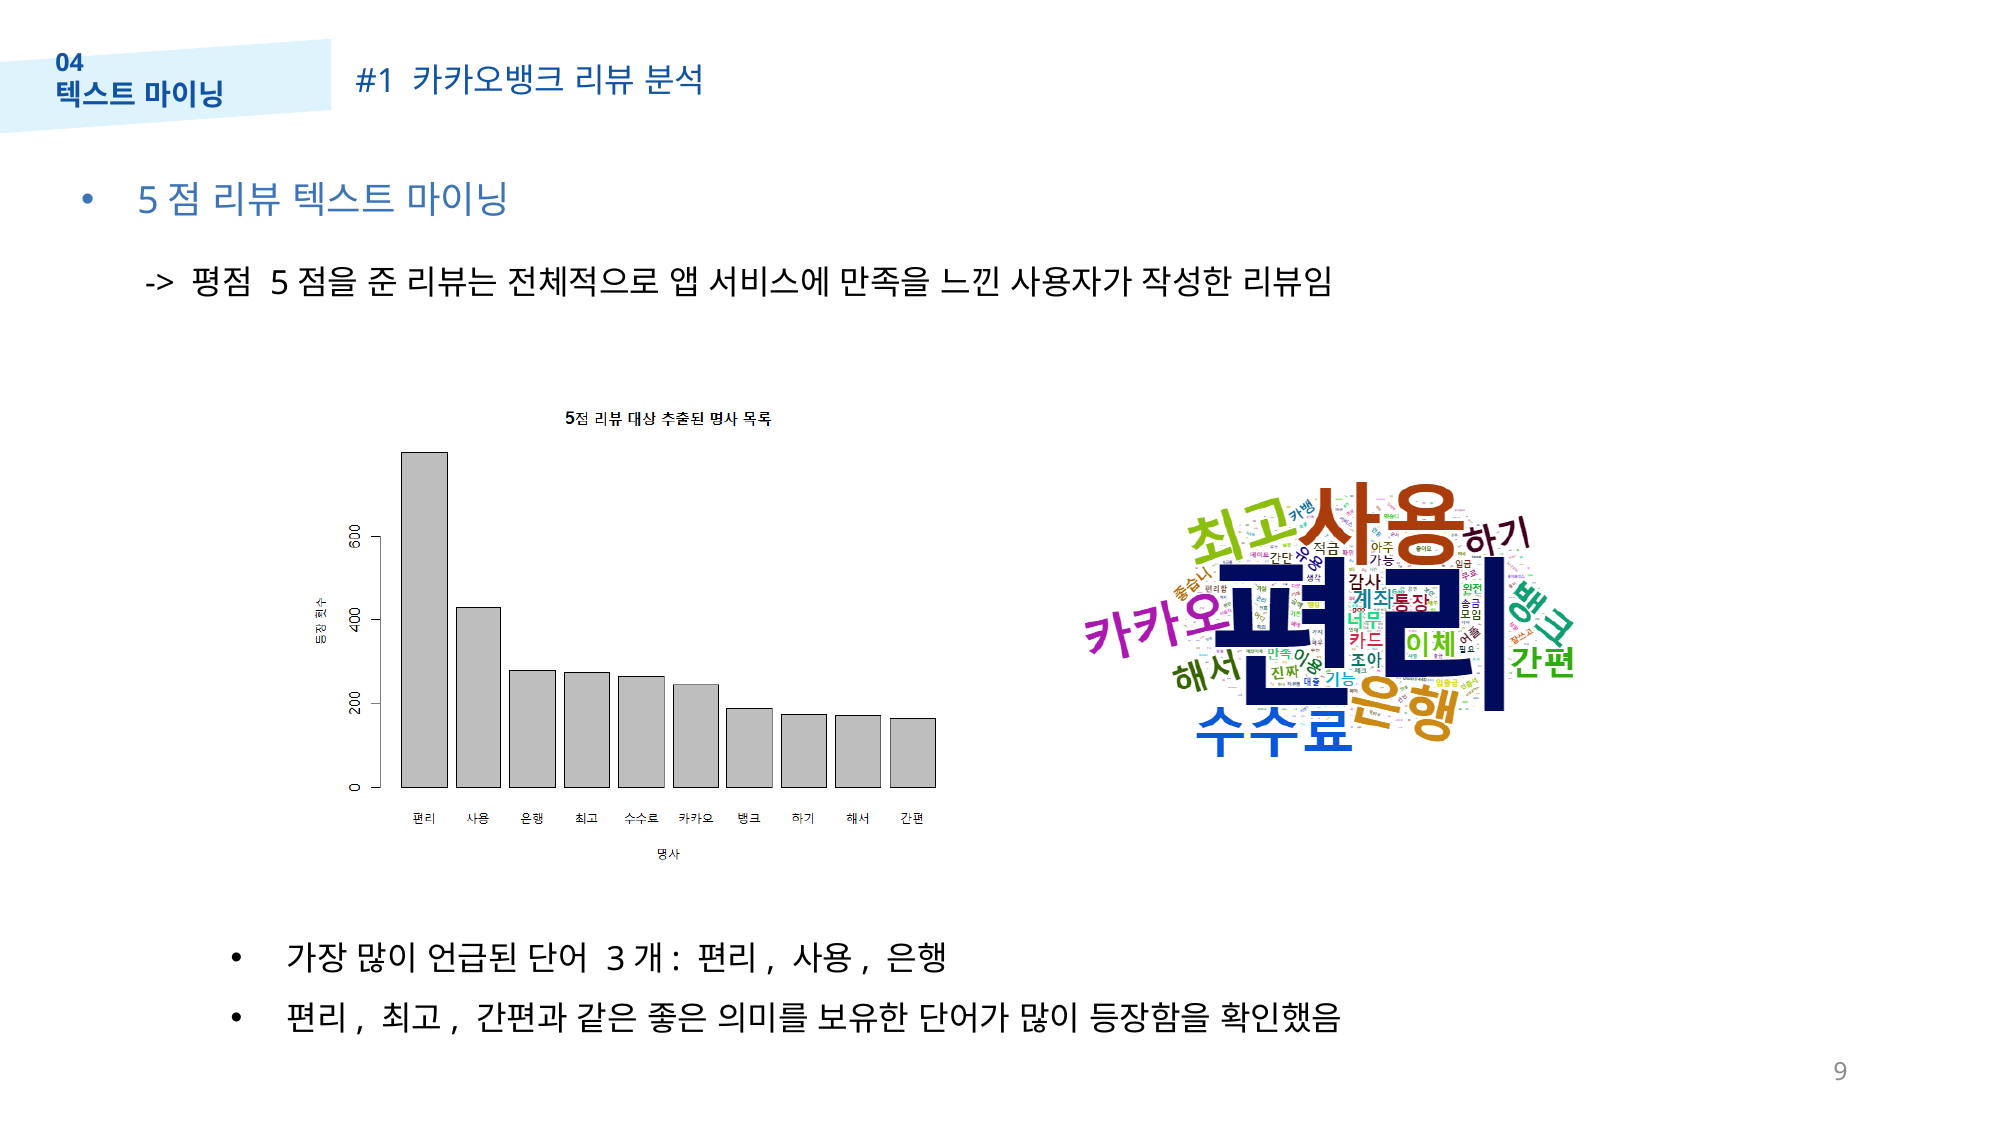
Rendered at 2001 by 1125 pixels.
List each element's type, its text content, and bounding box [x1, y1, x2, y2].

picture [1085, 414, 1638, 810]
text_box 가장 많이 언급된 단어 3개: 편리, 사용, 은행 편리, 최고, 간편과 같은 좋은 의미를 보유한 단어가 많이 등장함을 확인했음 [215, 909, 1713, 1045]
text_box 5점 리뷰 텍스트 마이닝 [66, 169, 1020, 229]
slide_number 9 [1412, 1042, 1863, 1103]
text_box -> 평점 5점을 준 리뷰는 전체적으로 앱 서비스에 만족을 느낀 사용자가 작성한 리뷰임 [130, 234, 1628, 310]
text_box #1 카카오뱅크 리뷰 분석 [340, 51, 721, 107]
picture [312, 392, 988, 869]
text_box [0, 38, 332, 134]
